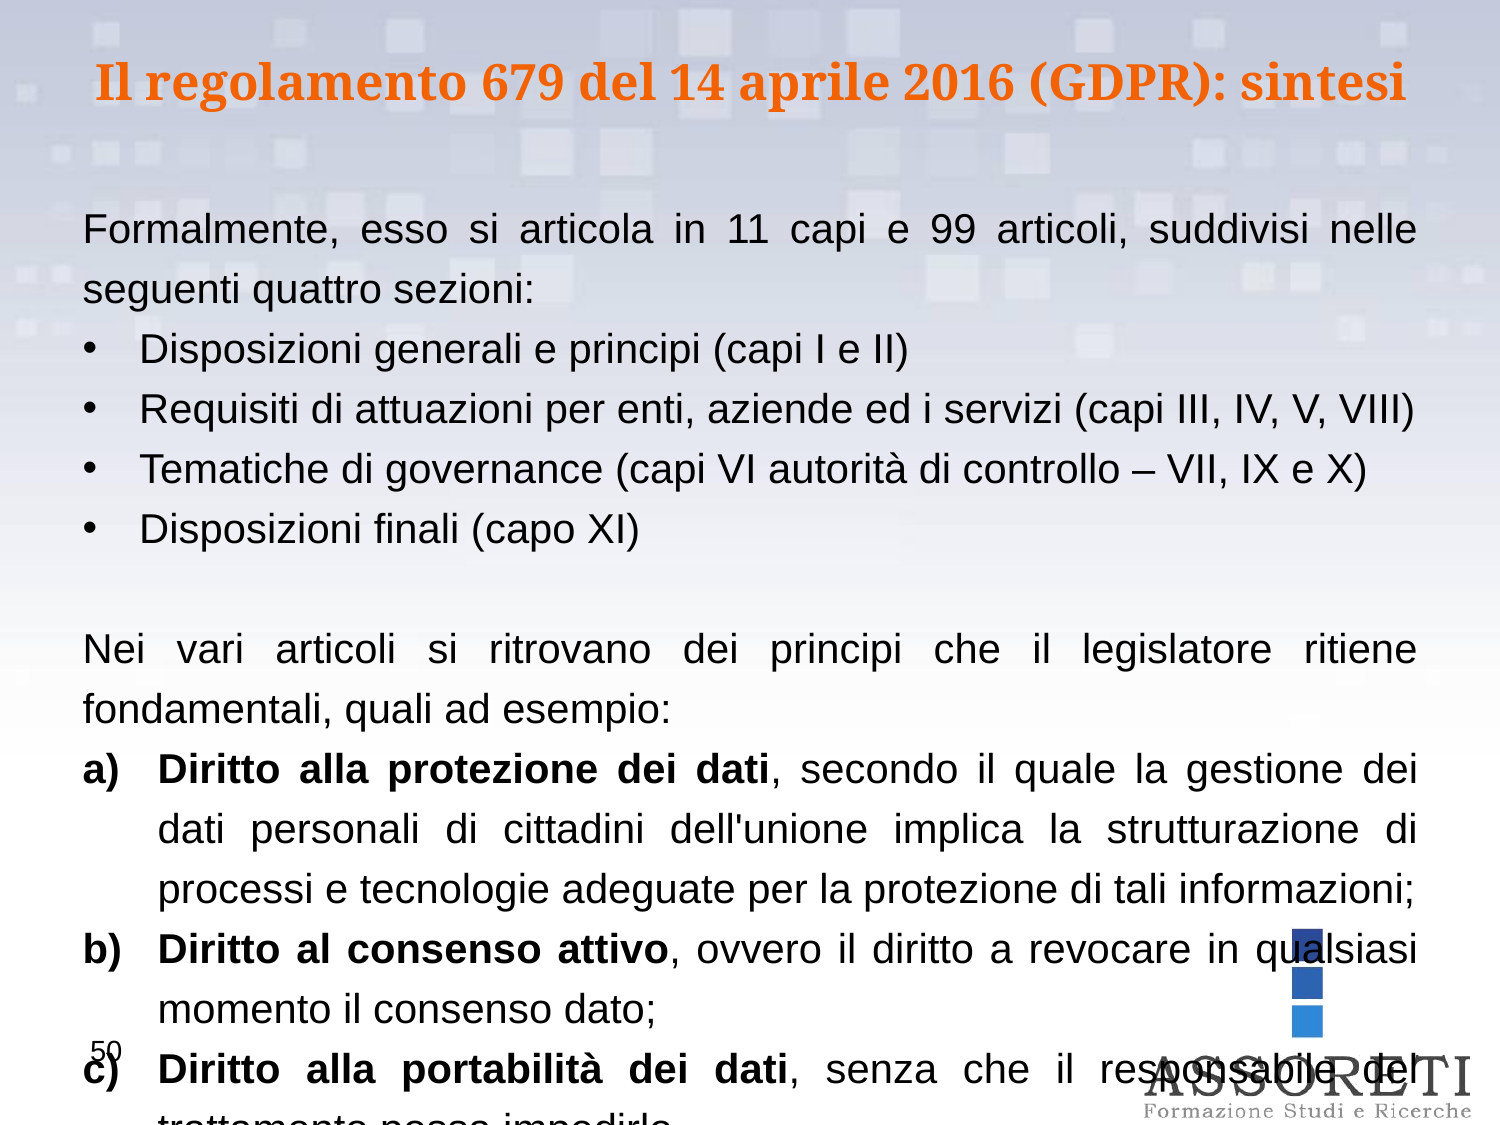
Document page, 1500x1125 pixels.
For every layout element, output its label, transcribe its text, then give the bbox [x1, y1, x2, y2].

text_box Il regolamento 679 del 14 aprile 2016 (GDPR): sintesi [72, 42, 1431, 118]
slide_number 50 [74, 1024, 426, 1103]
text_box Formalmente, esso si articola in 11 capi e 99 articoli, suddivisi nelle seguenti quattro sezioni: Disposizioni generali e principi (capi I e II) Requisiti di attuazioni per enti, aziende ed i servizi (capi III, IV, V, VIII) Tematiche di governance (capi VI autorità di controllo – VII, IX e X) Disposizioni finali (capo XI) Nei vari articoli si ritrovano dei principi che il legislatore ritiene fondamentali, quali ad esempio: Diritto alla protezione dei dati, secondo il quale la gestione dei dati personali di cittadini dell'unione implica la strutturazione di processi e tecnologie adeguate per la protezione di tali informazioni; Diritto al consenso attivo, ovvero il diritto a revocare in qualsiasi momento il consenso dato; Diritto alla portabilità dei dati, senza che il responsabile del trattamento possa impedirlo. [68, 184, 1434, 1125]
picture [0, 0, 1500, 1125]
